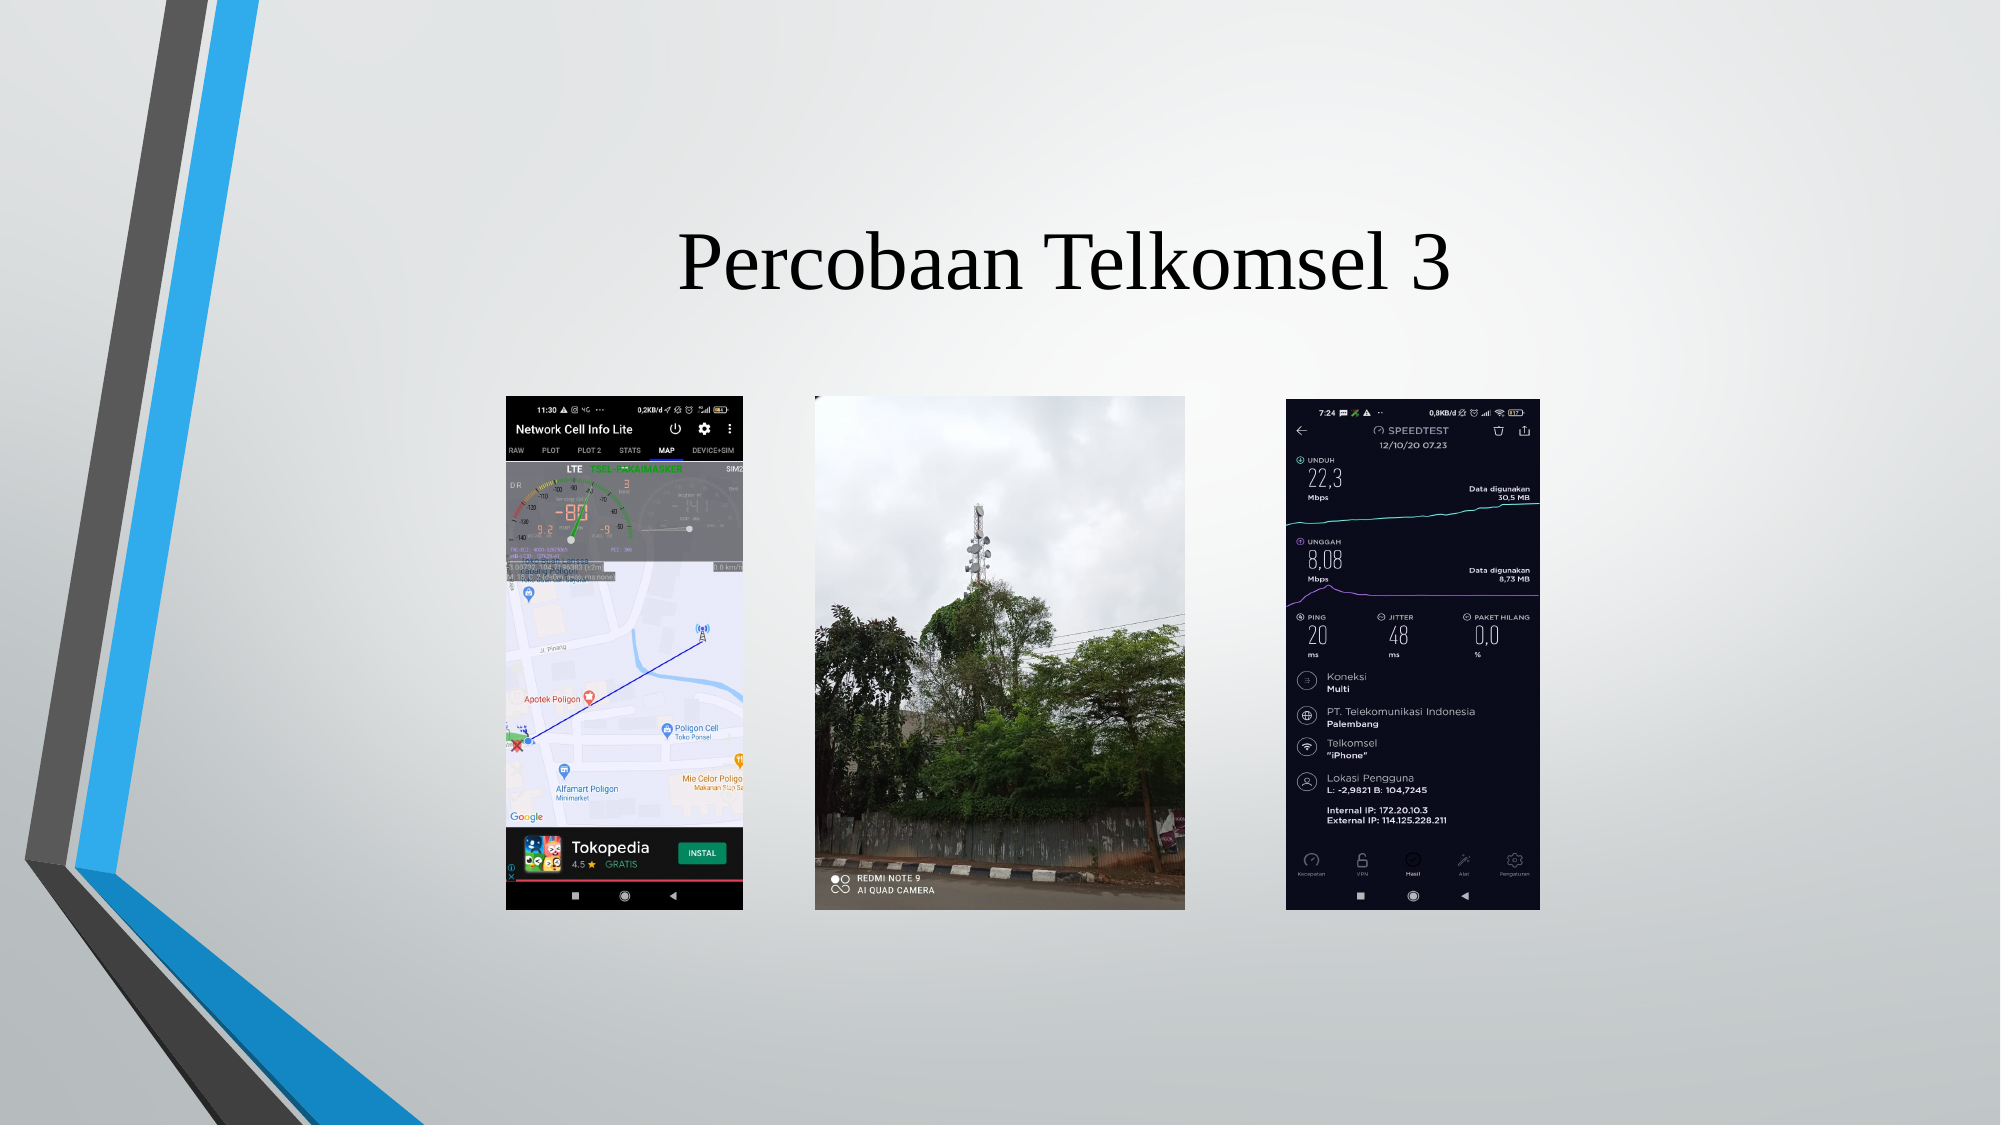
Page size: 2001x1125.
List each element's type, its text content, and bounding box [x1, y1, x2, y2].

picture [506, 396, 744, 910]
title Percobaan Telkomsel 3 [243, 112, 1887, 400]
picture [1286, 399, 1540, 910]
picture [815, 396, 1185, 910]
